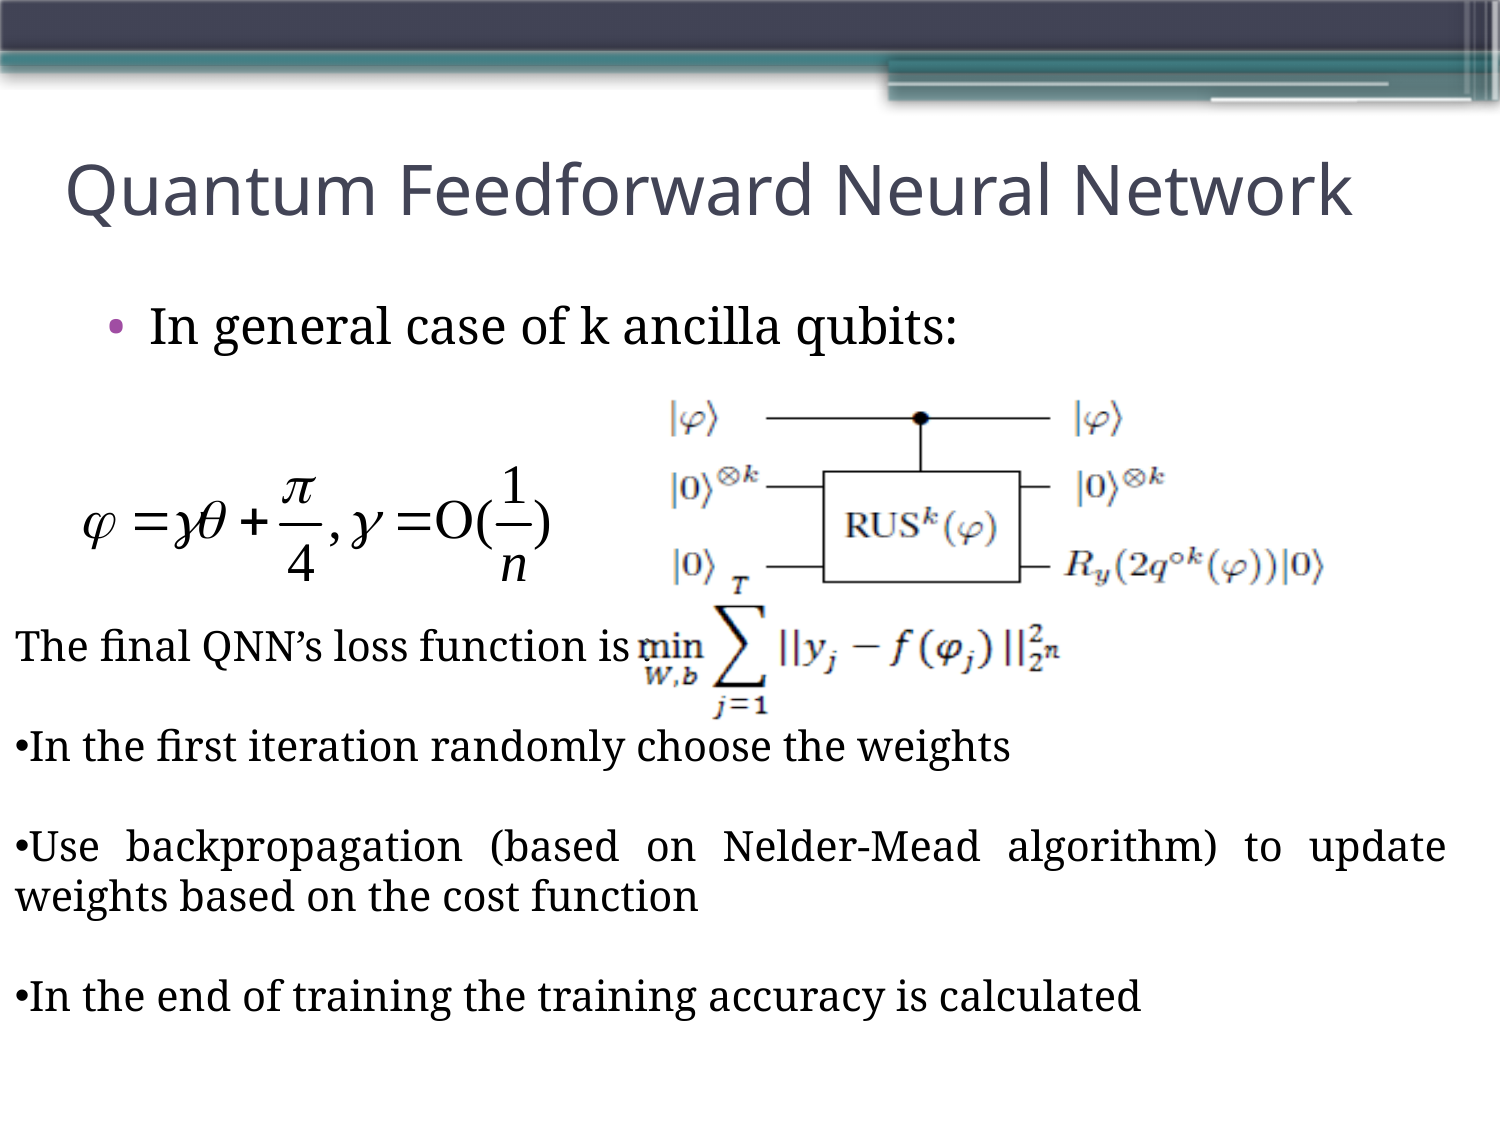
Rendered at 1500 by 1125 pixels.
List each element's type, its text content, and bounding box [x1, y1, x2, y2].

list In general case of k ancilla qubits: [75, 287, 1425, 612]
picture [601, 376, 1367, 731]
text_box The final QNN’s loss function is : In the first iteration randomly choose the weights Use backpropagation (based on Nelder-Mead algorithm) to update weights based on the cost function In the end of training the training accuracy is calculated [0, 612, 1463, 1078]
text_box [76, 451, 562, 593]
title Quantum Feedforward Neural Network [50, 99, 1400, 275]
